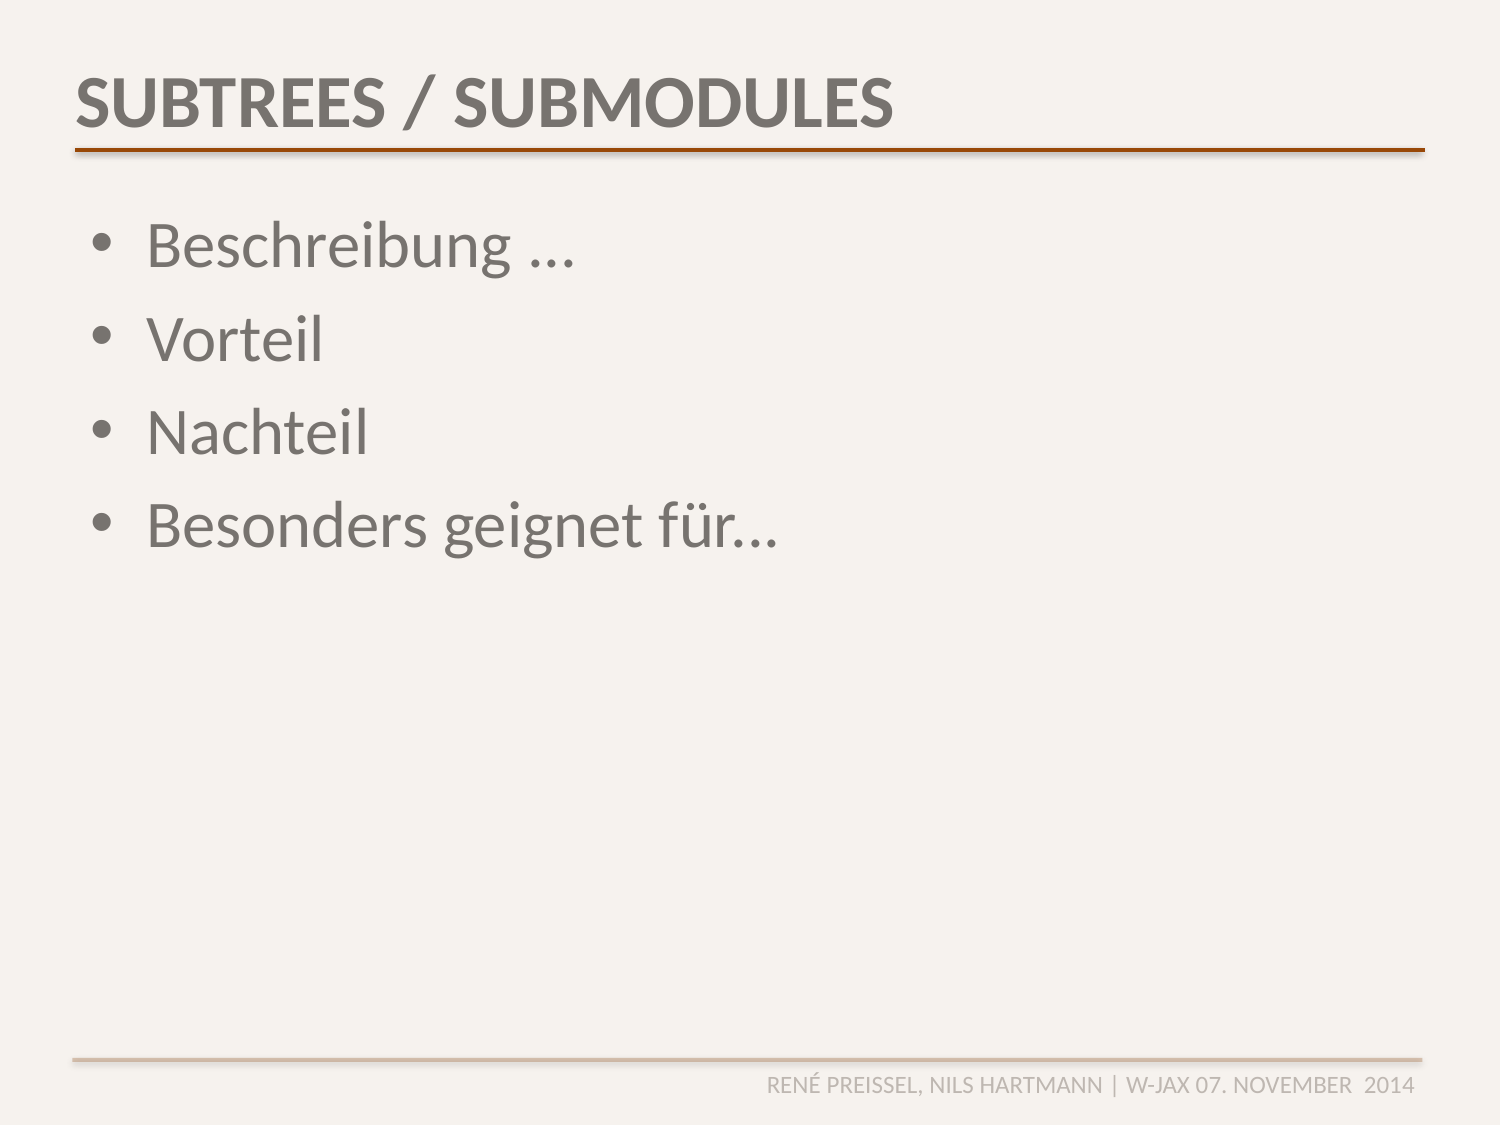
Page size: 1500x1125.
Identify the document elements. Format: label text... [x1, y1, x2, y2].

list Beschreibung ... Vorteil Nachteil Besonders geignet für... [75, 193, 1425, 1023]
title SUBTREES / SUBMODULES [75, 45, 1425, 150]
